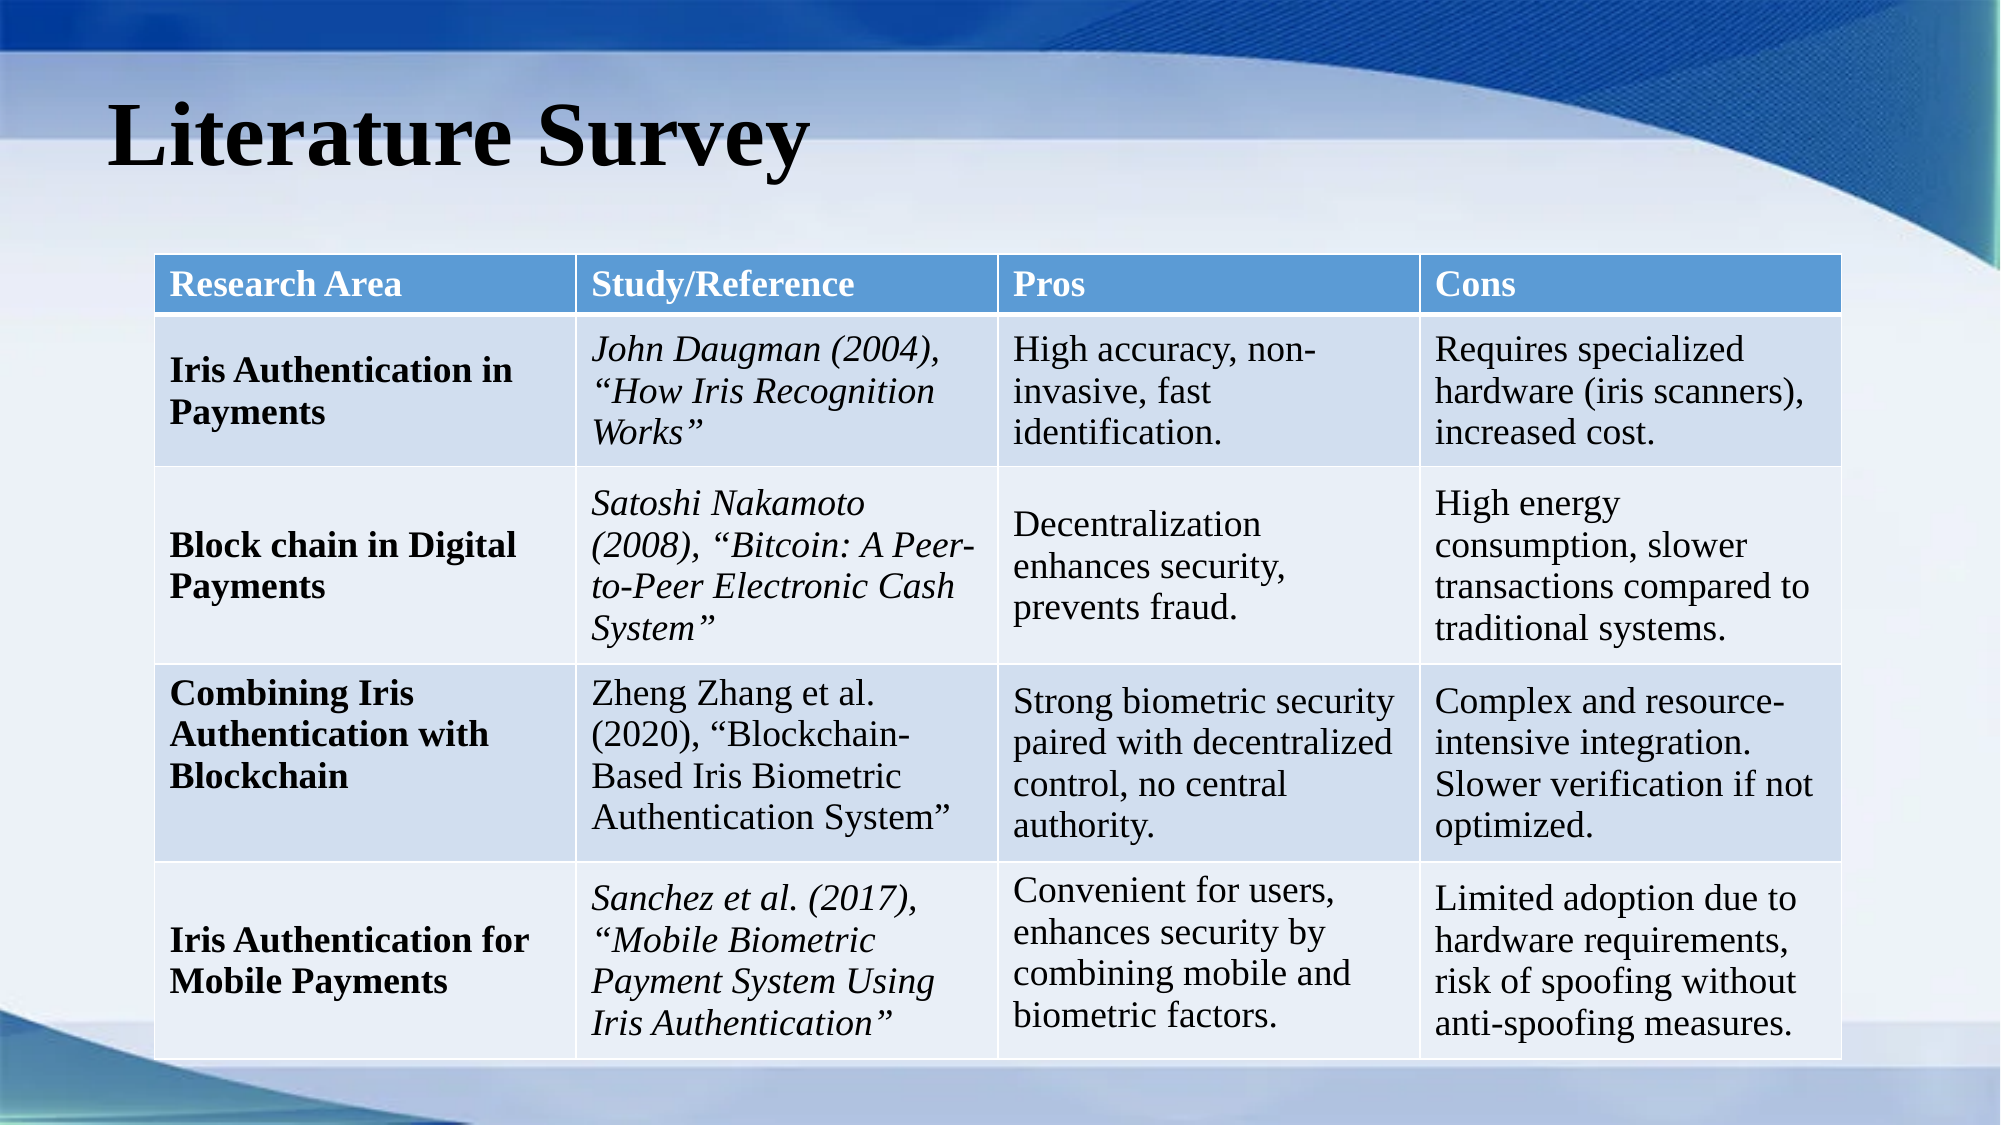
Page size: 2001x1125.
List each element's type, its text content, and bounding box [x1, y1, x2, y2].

table_cell Zheng Zhang et al. (2020), “Blockchain-Based Iris Biometric Authentication System” [577, 665, 997, 861]
table_cell Combining Iris Authentication with Blockchain [155, 665, 575, 861]
picture [0, 0, 2001, 1125]
table_header Pros [999, 255, 1419, 312]
table_cell Block chain in Digital Payments [155, 467, 575, 663]
table_cell Requires specialized hardware (iris scanners), increased cost. [1421, 317, 1841, 466]
title Literature Survey [92, 57, 2000, 214]
table_cell Convenient for users, enhances security by combining mobile and biometric factors. [999, 863, 1419, 1058]
table_cell Limited adoption due to hardware requirements, risk of spoofing without anti-spoofing measures. [1421, 863, 1841, 1058]
table_cell Complex and resource-intensive integration. Slower verification if not optimized. [1421, 665, 1841, 861]
table_header Cons [1421, 255, 1841, 312]
table_cell High accuracy, non-invasive, fast identification. [999, 317, 1419, 466]
table_cell Satoshi Nakamoto (2008), “Bitcoin: A Peer-to-Peer Electronic Cash System” [577, 467, 997, 663]
table_header Study/Reference [577, 255, 997, 312]
table_cell Sanchez et al. (2017), “Mobile Biometric Payment System Using Iris Authentication” [577, 863, 997, 1058]
table_cell John Daugman (2004), “How Iris Recognition Works” [577, 317, 997, 466]
table_cell High energy consumption, slower transactions compared to traditional systems. [1421, 467, 1841, 663]
table_header Research Area [155, 255, 575, 312]
table_cell Iris Authentication for Mobile Payments [155, 863, 575, 1058]
table_cell Decentralization enhances security, prevents fraud. [999, 467, 1419, 663]
table_cell Strong biometric security paired with decentralized control, no central authority. [999, 665, 1419, 861]
table_cell Iris Authentication in Payments [155, 317, 575, 466]
